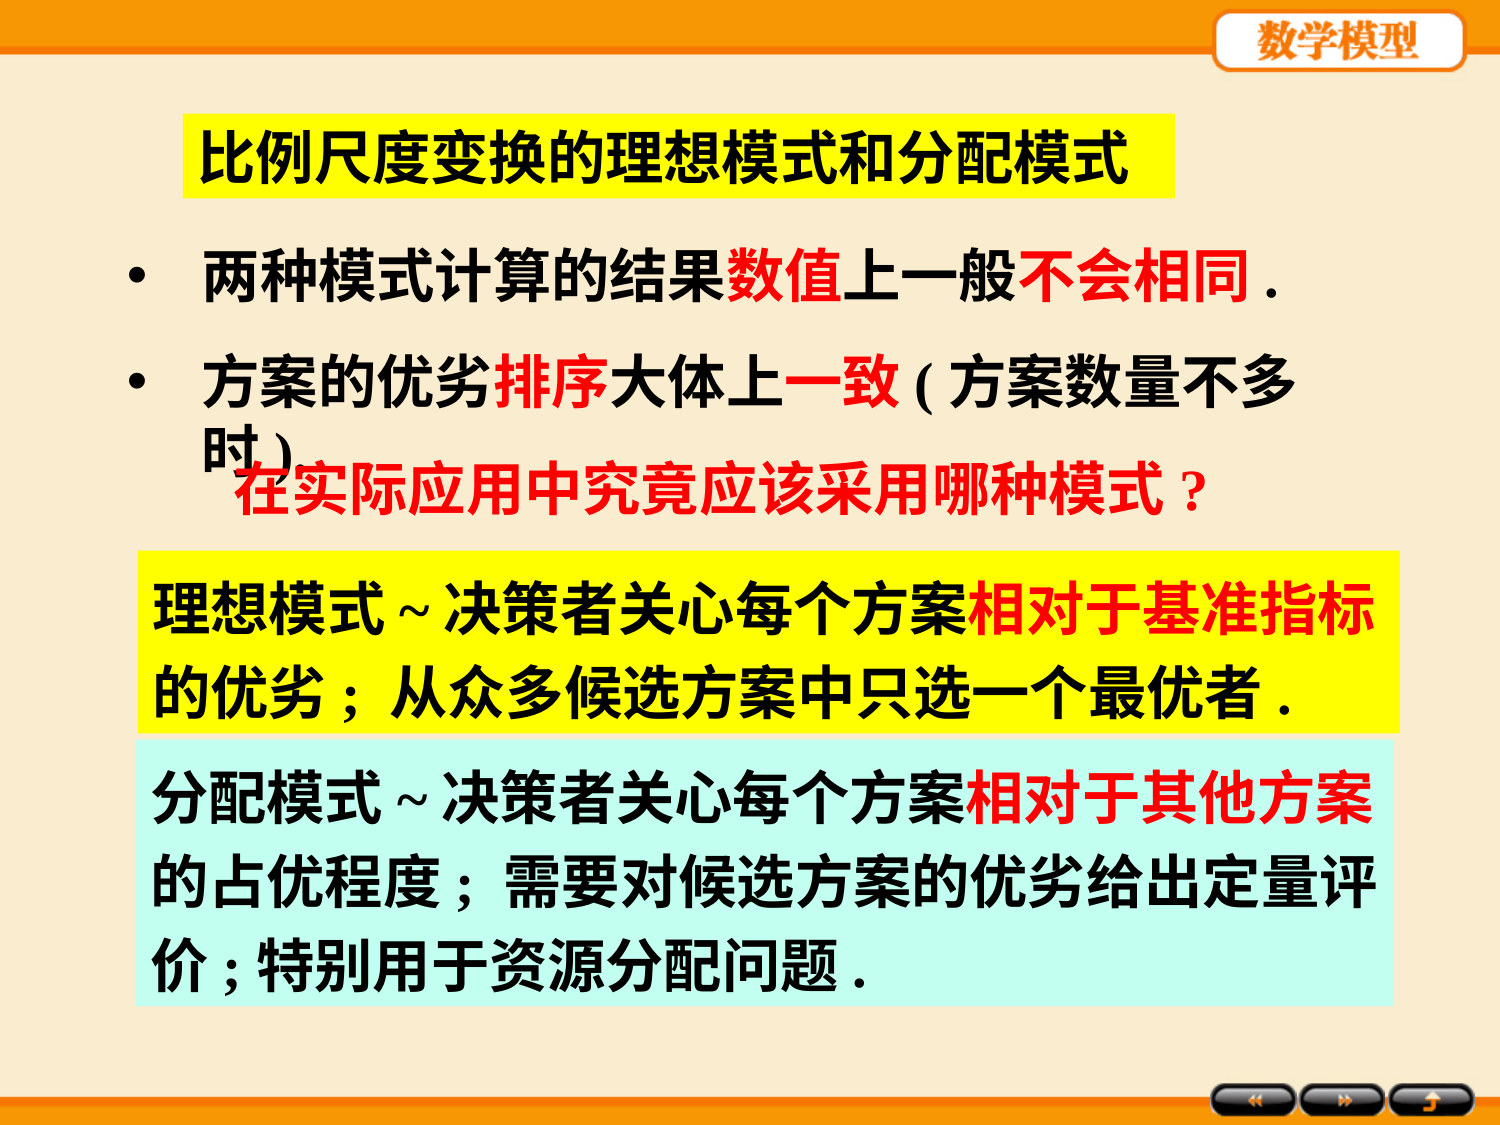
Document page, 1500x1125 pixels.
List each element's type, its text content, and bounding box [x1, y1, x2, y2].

picture [0, 0, 1500, 1125]
text_box 分配模式~决策者关心每个方案相对于其他方案的占优程度; 需要对候选方案的优劣给出定量评价;特别用于资源分配问题. [135, 739, 1394, 1007]
text_box 比例尺度变换的理想模式和分配模式 [182, 113, 1176, 199]
text_box 在实际应用中究竟应该采用哪种模式? [218, 444, 1235, 530]
text_box 两种模式计算的结果数值上一般不会相同. [112, 231, 1376, 317]
text_box 理想模式~决策者关心每个方案相对于基准指标的优劣; 从众多候选方案中只选一个最优者. [137, 550, 1400, 734]
text_box 方案的优劣排序大体上一致(方案数量不多时). [112, 338, 1376, 493]
